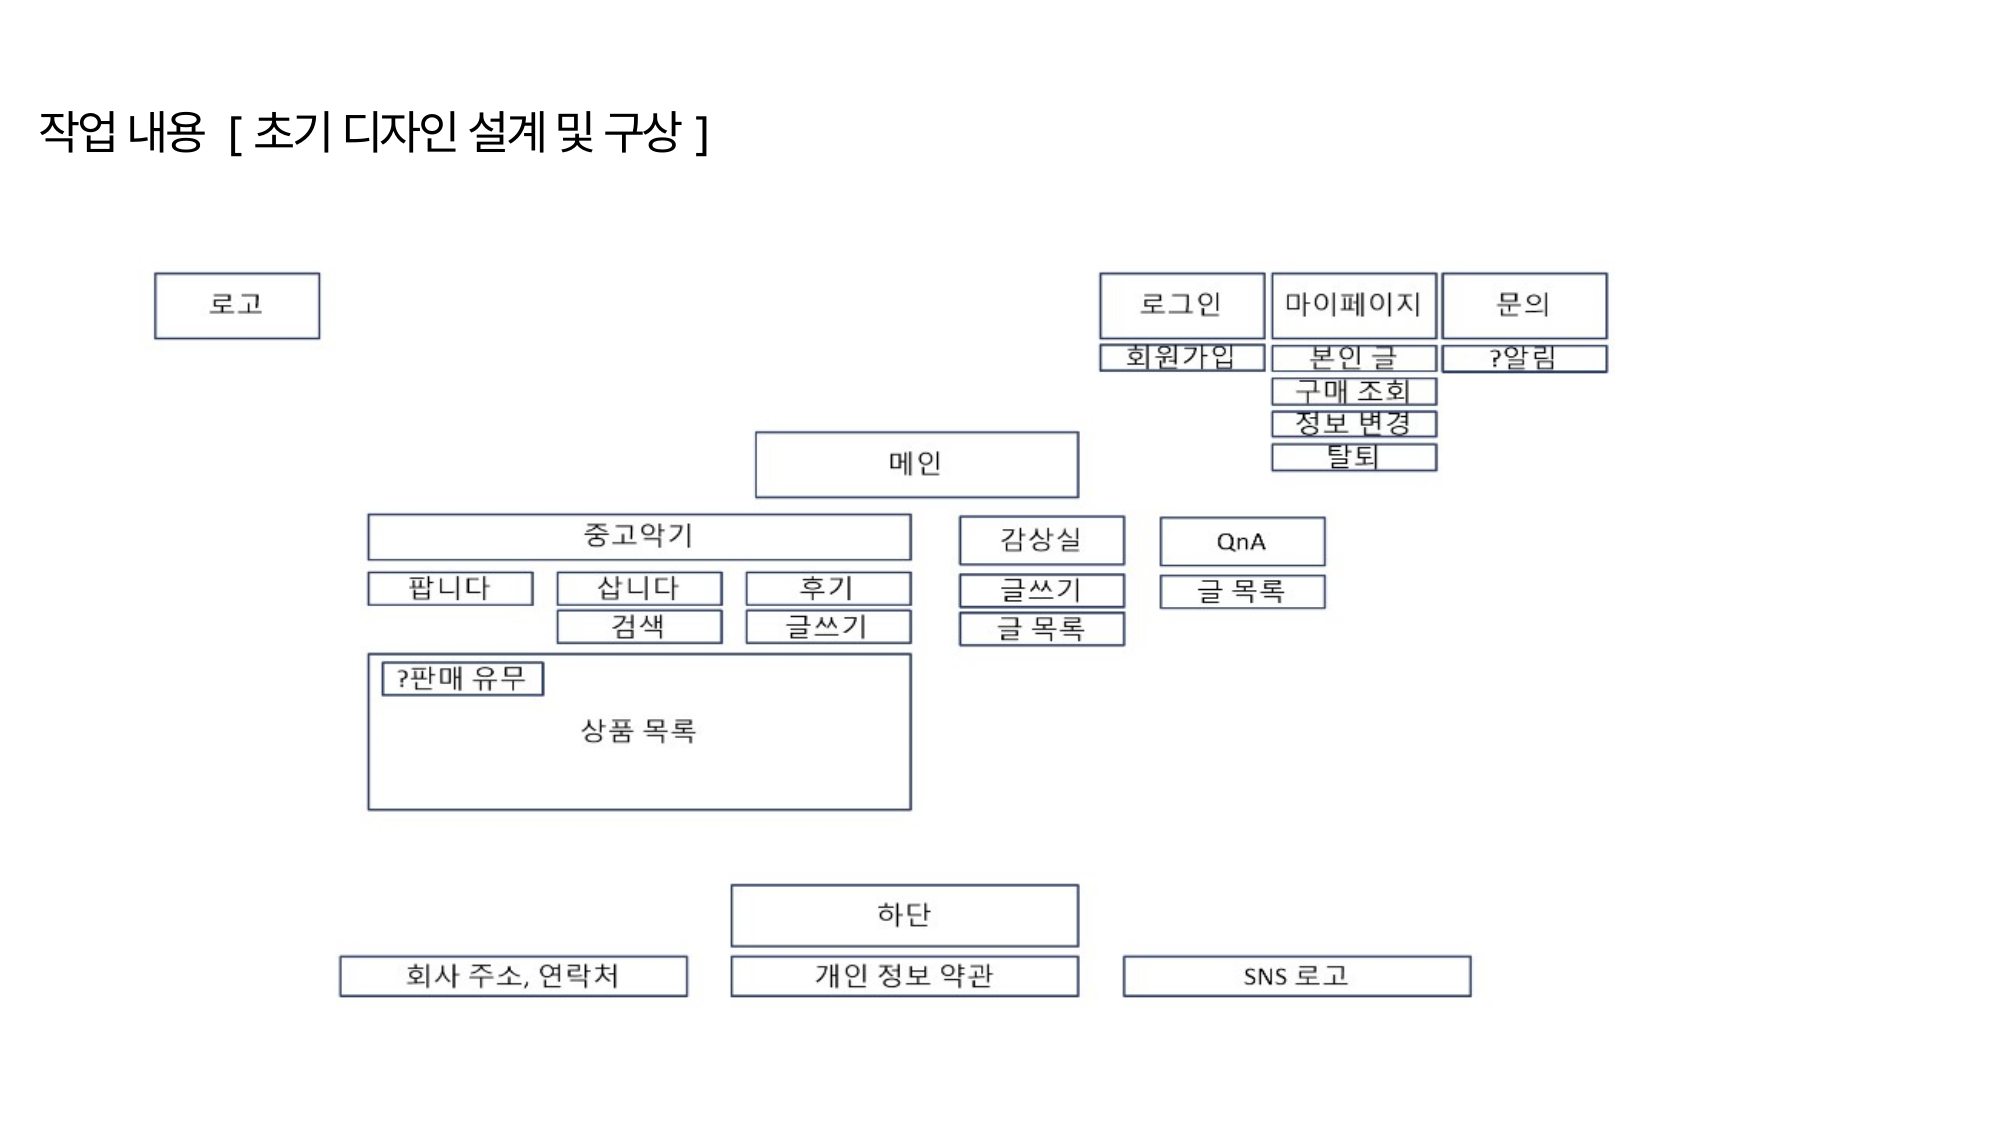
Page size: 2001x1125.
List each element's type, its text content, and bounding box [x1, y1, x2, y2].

title 작업 내용 [초기 디자인 설계 및 구상] [23, 33, 786, 237]
picture [139, 260, 1615, 1023]
